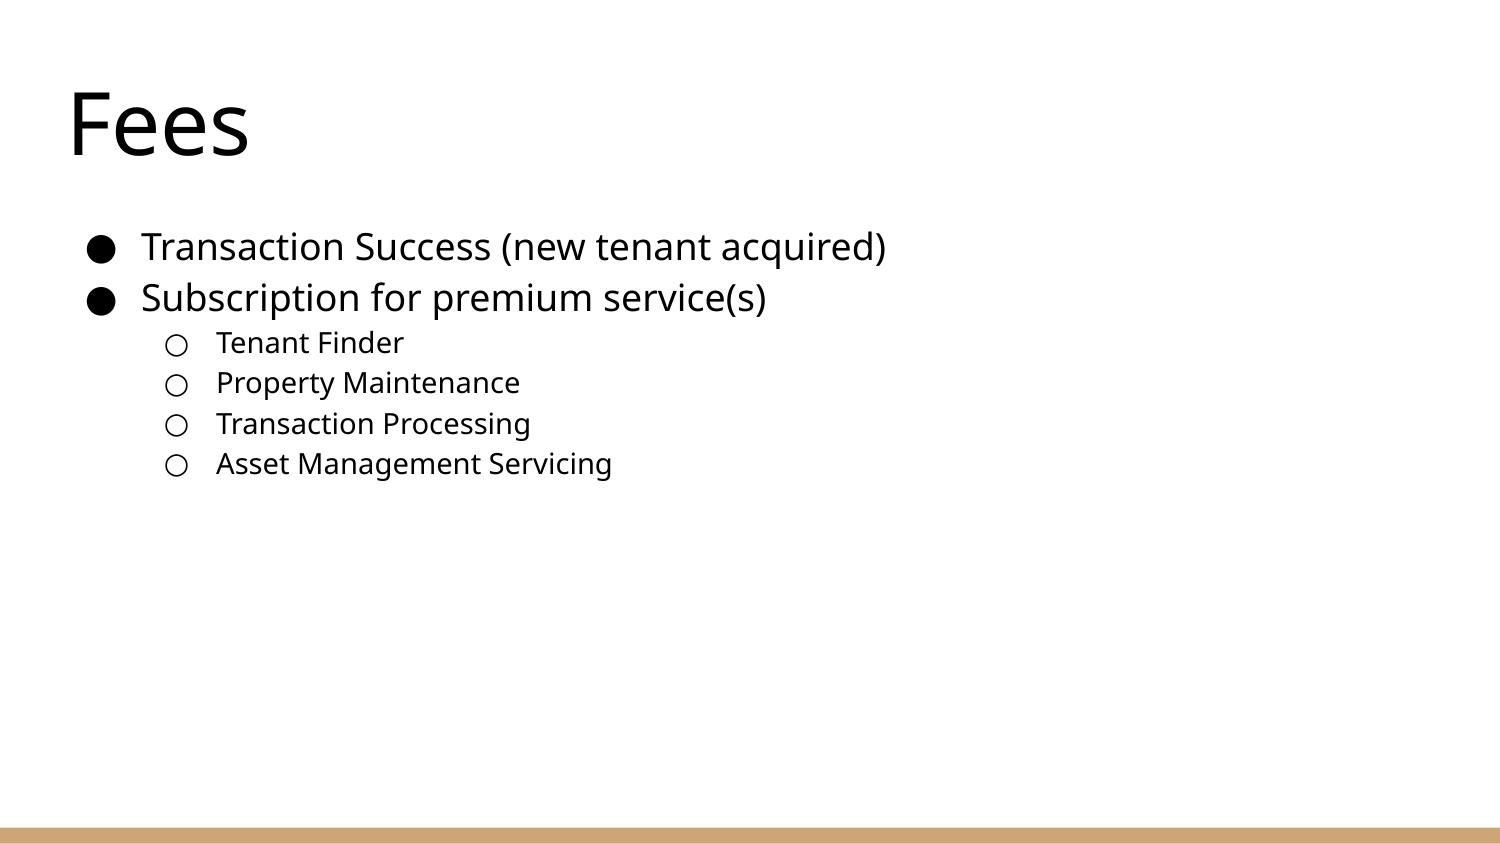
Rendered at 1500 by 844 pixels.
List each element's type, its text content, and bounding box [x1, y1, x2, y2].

list Transaction Success (new tenant acquired) Subscription for premium service(s) Tenant Finder Property Maintenance Transaction Processing Asset Management Servicing [51, 200, 1449, 752]
title Fees [51, 51, 1449, 189]
